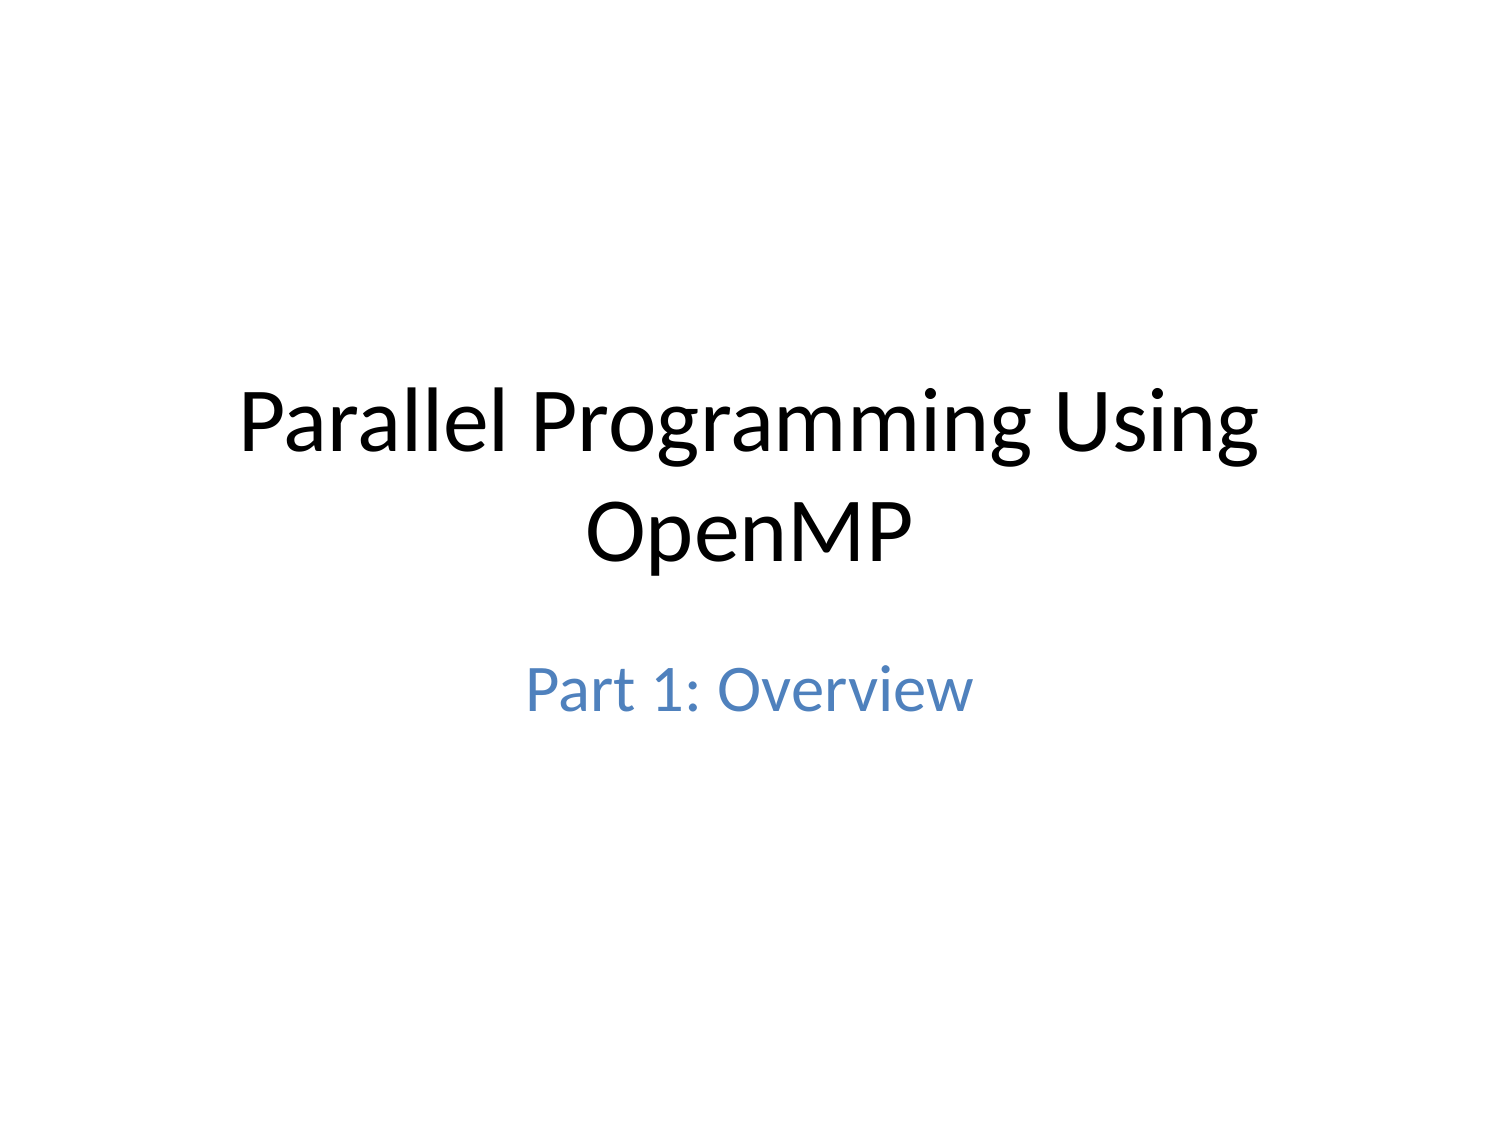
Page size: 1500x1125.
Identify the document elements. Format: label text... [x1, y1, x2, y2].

subtitle Part 1: Overview [225, 637, 1275, 925]
title Parallel Programming Using OpenMP [112, 349, 1388, 591]
